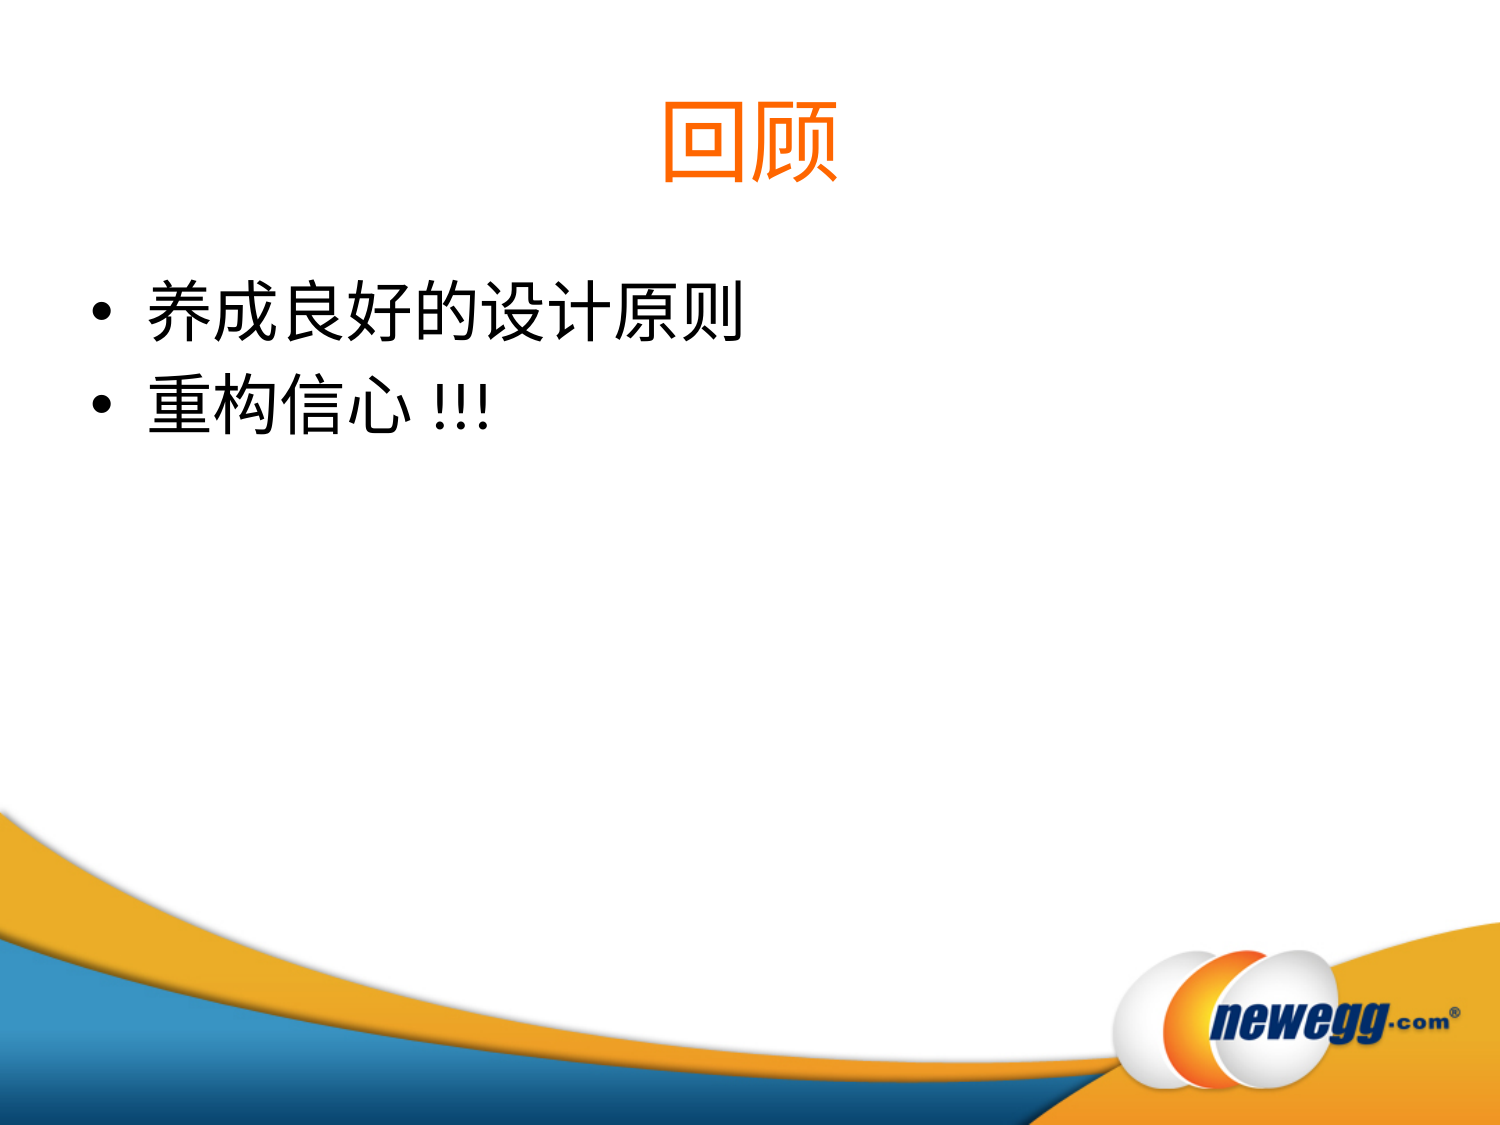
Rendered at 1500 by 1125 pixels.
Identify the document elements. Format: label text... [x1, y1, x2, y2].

title 回顾 [75, 45, 1425, 233]
list 养成良好的设计原则 重构信心!!! [75, 262, 1425, 900]
picture [0, 0, 1500, 1125]
